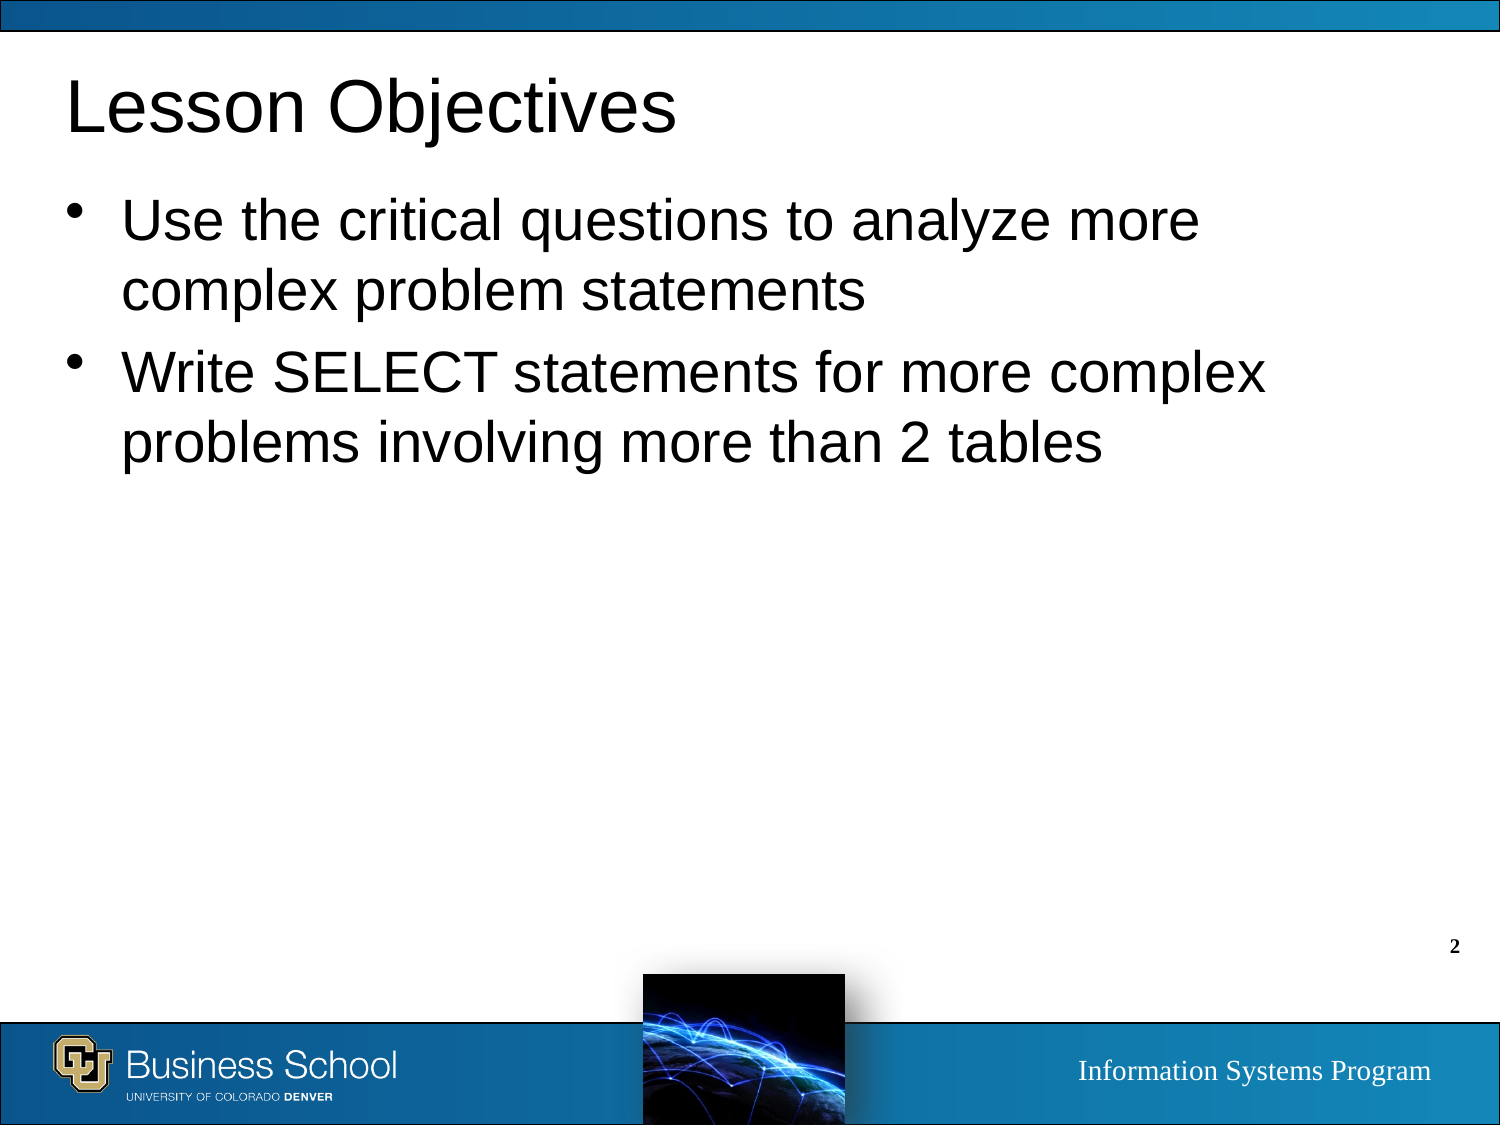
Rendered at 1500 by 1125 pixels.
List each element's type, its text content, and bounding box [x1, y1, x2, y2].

list Use the critical questions to analyze more complex problem statements Write SELECT statements for more complex problems involving more than 2 tables [49, 174, 1426, 913]
picture [53, 1034, 396, 1101]
title Lesson Objectives [49, 49, 1426, 163]
picture [643, 974, 845, 1125]
